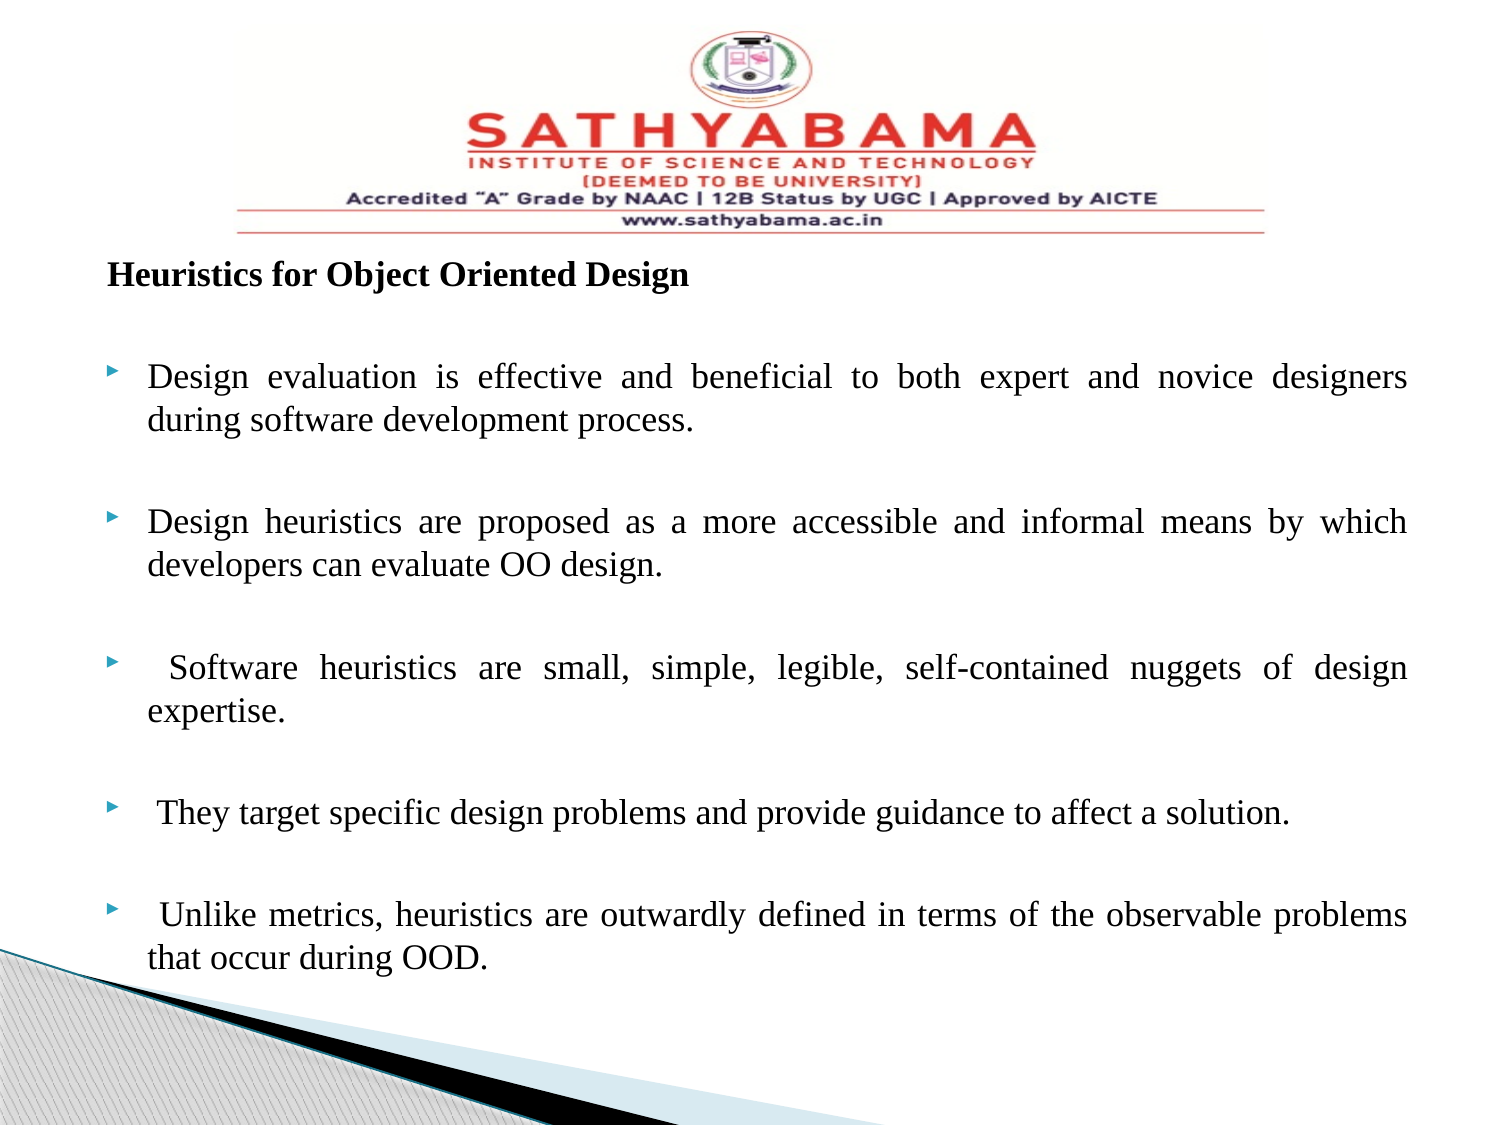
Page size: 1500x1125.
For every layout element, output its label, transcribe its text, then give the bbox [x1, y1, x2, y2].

picture [200, 24, 1288, 238]
list Heuristics for Object Oriented Design Design evaluation is effective and beneficial to both expert and novice designers during software development process. Design heuristics are proposed as a more accessible and informal means by which developers can evaluate OO design. Software heuristics are small, simple, legible, self-contained nuggets of design expertise. They target specific design problems and provide guidance to affect a solution. Unlike metrics, heuristics are outwardly defined in terms of the observable problems that occur during OOD. [75, 243, 1425, 986]
